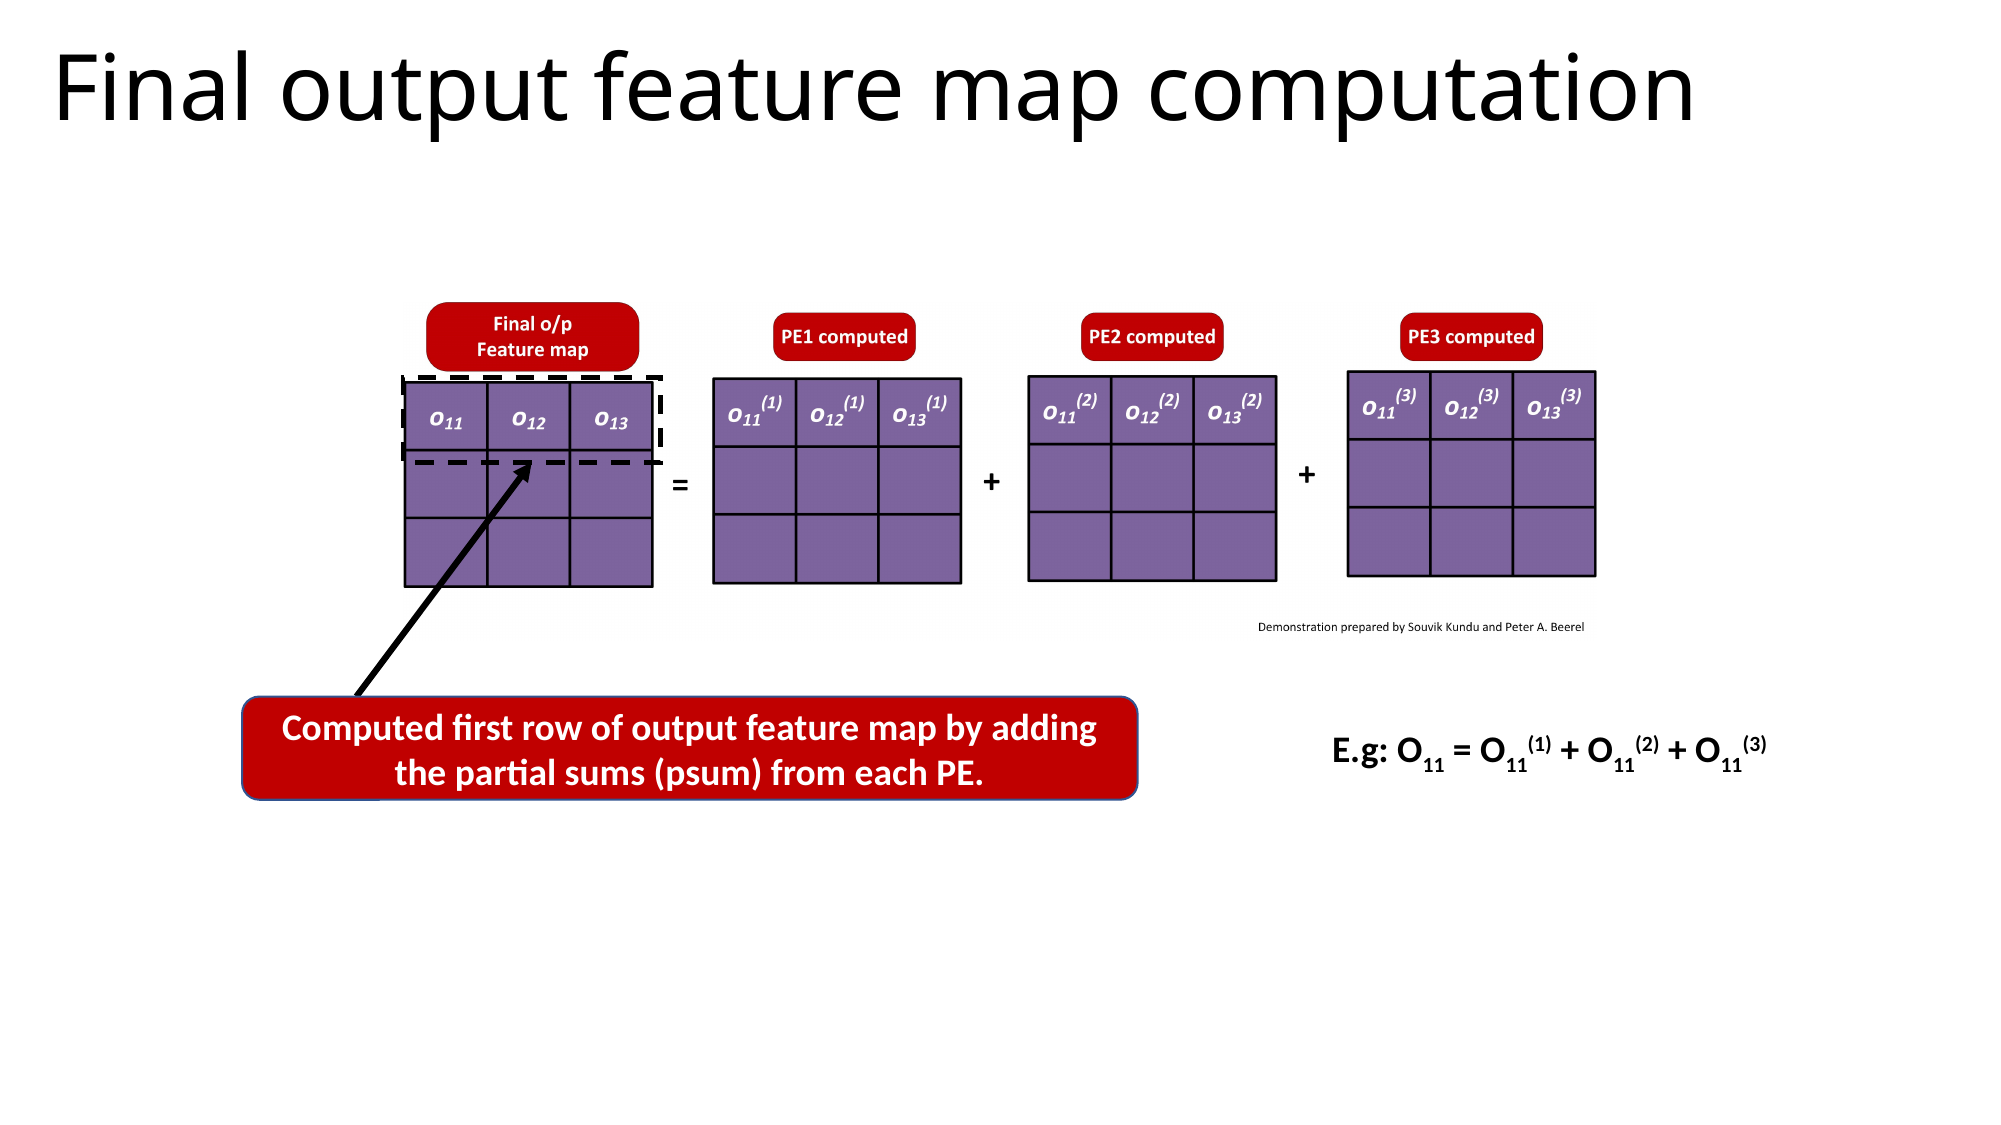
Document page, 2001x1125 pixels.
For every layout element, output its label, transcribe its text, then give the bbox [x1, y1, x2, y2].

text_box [356, 462, 532, 697]
title Final output feature map computation [36, 5, 1762, 176]
text_box E.g: O11 = O11(1) + O11(2) + O11(3) [1317, 717, 1783, 784]
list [403, 302, 1597, 641]
text_box Computed first row of output feature map by adding the partial sums (psum) from each PE. [241, 695, 1139, 801]
